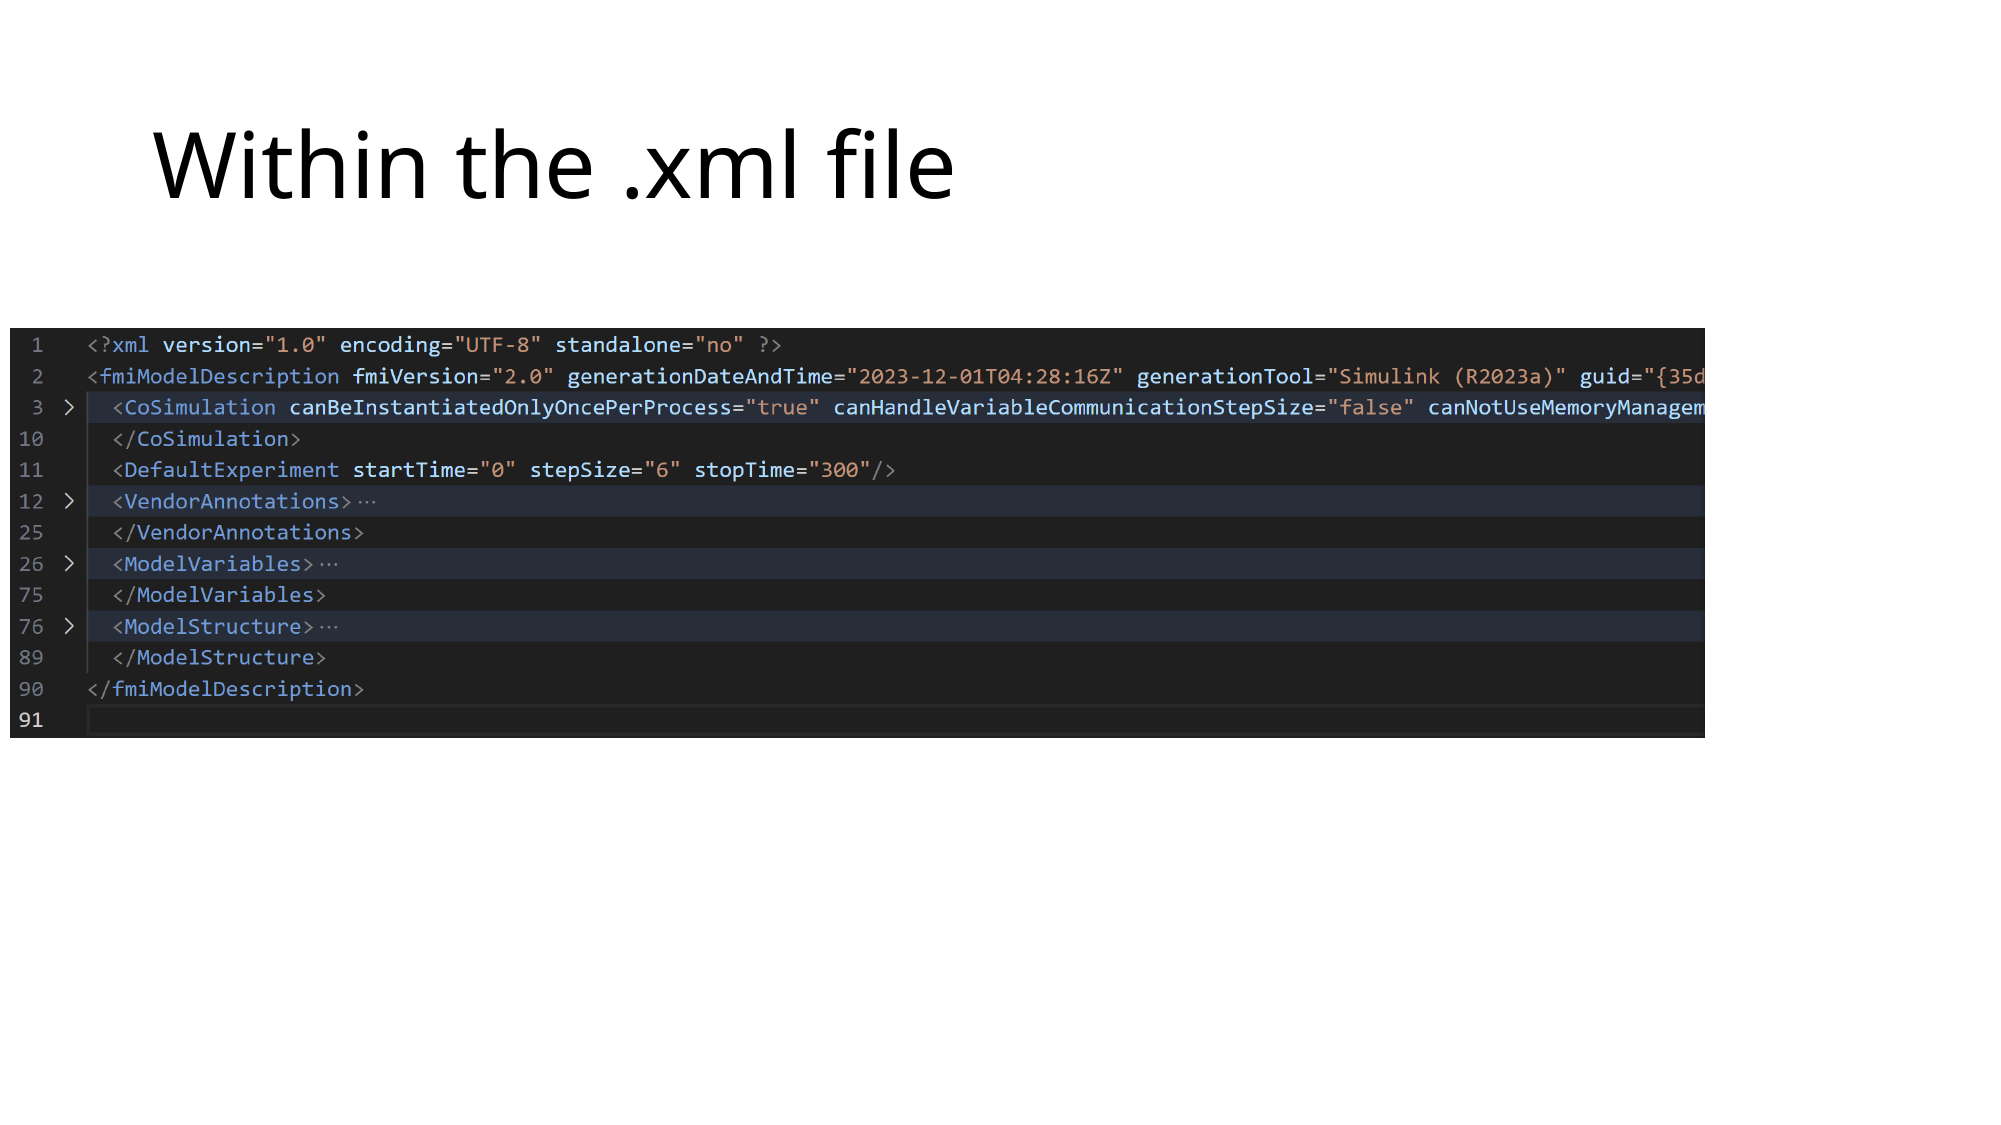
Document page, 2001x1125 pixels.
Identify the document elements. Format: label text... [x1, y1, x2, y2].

title Within the .xml file [137, 59, 1863, 278]
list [10, 328, 1705, 738]
